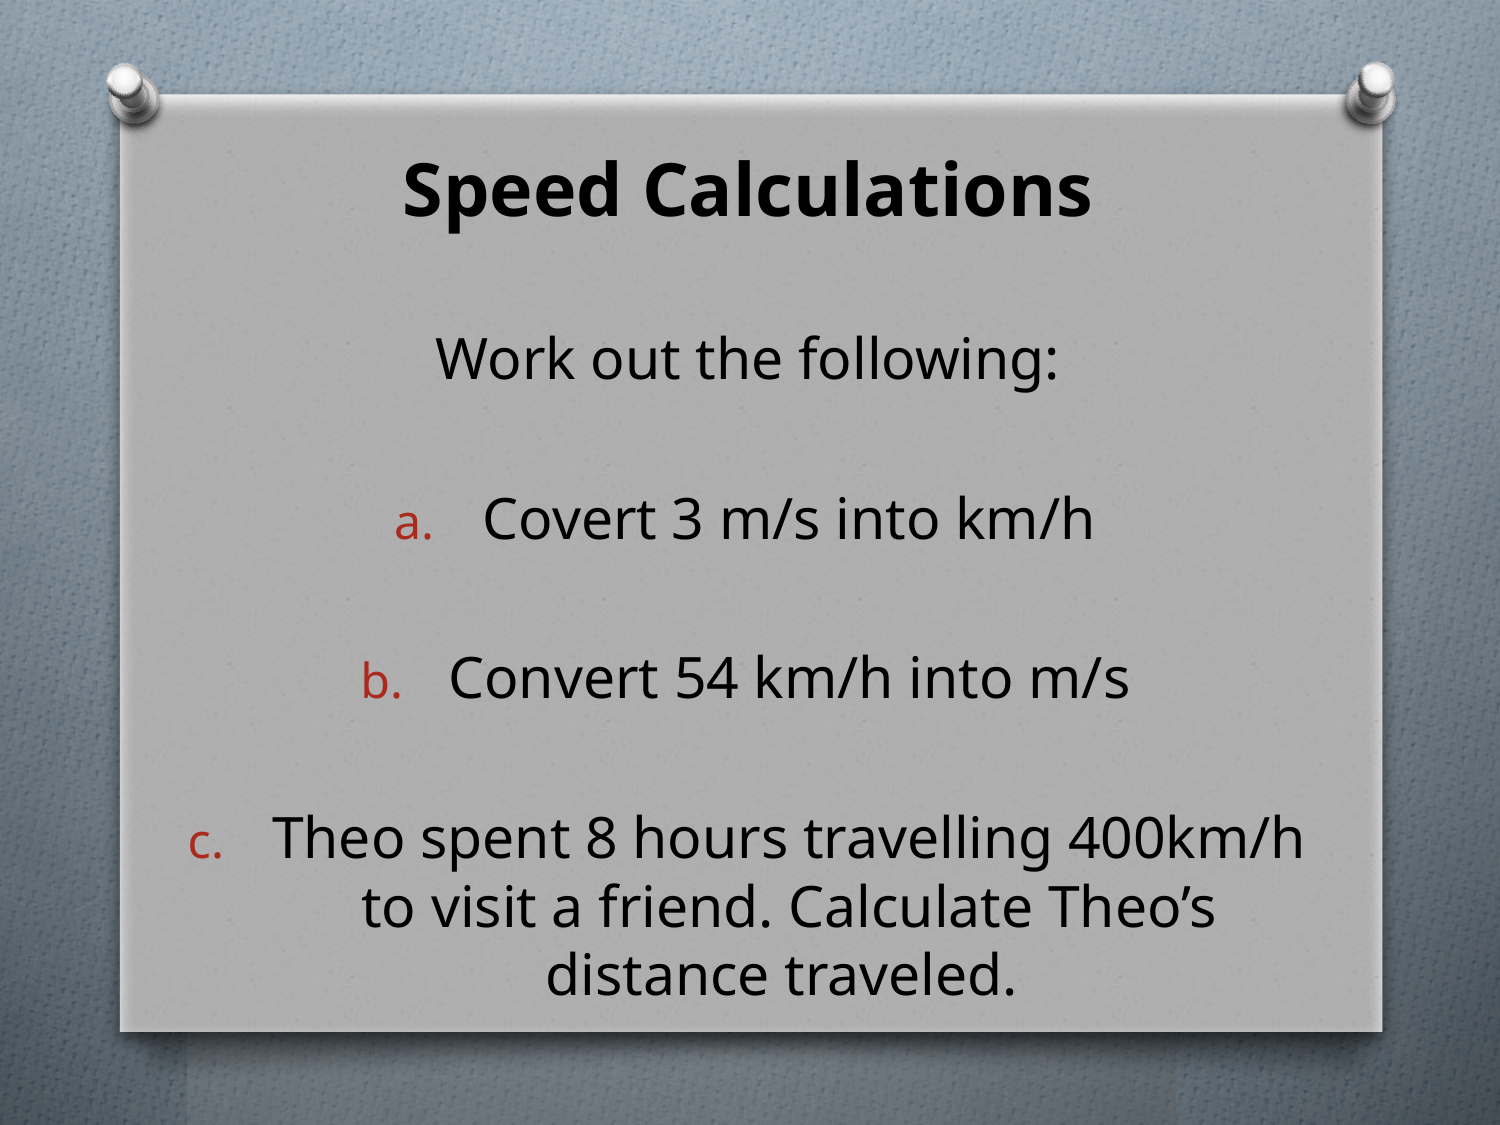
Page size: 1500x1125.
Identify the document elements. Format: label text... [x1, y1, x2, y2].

list Speed Calculations Work out the following: Covert 3 m/s into km/h Convert 54 km/h into m/s Theo spent 8 hours travelling 400km/h to visit a friend. Calculate Theo’s distance traveled. [165, 135, 1332, 1015]
picture [1317, 35, 1439, 156]
picture [75, 29, 198, 153]
